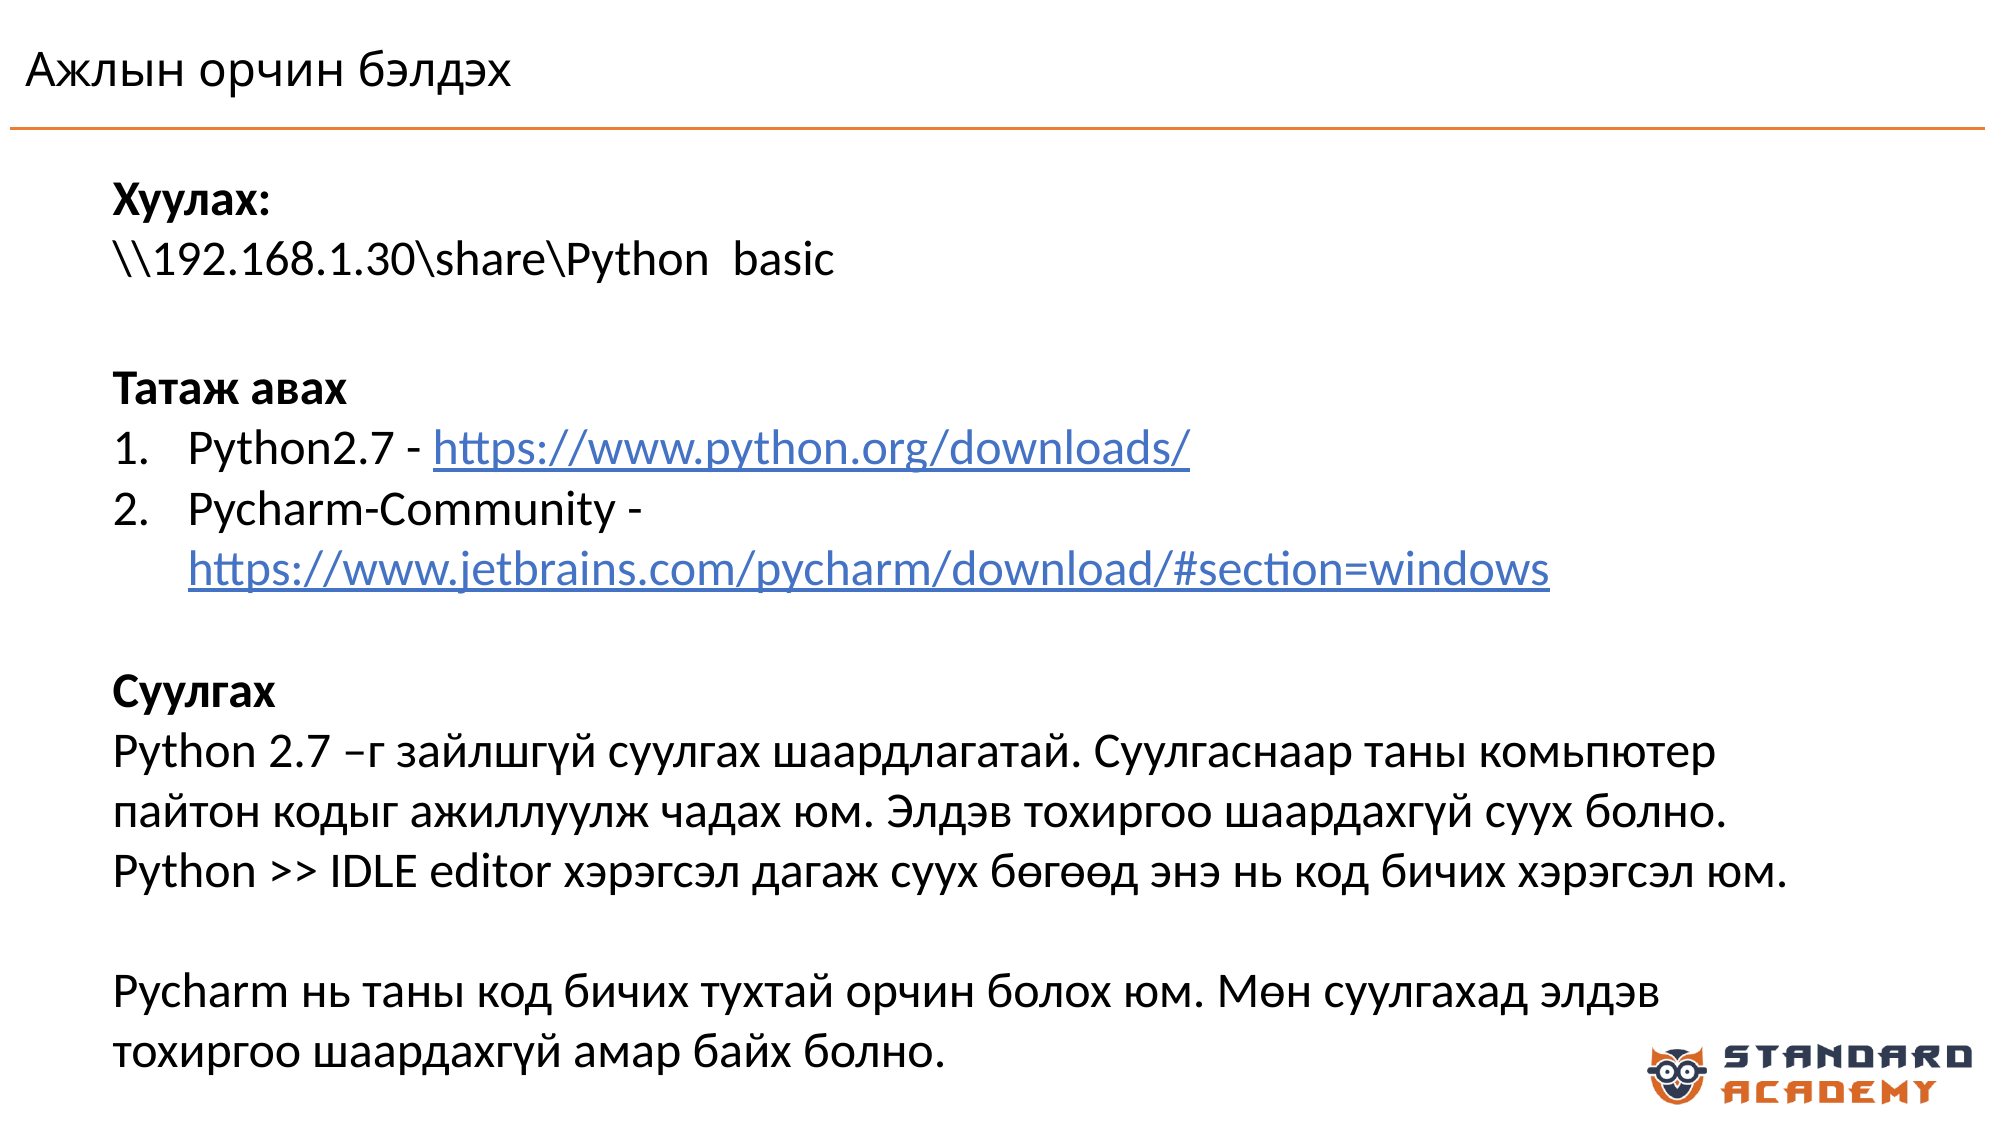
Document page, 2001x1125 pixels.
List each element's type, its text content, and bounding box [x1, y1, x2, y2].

title Ажлын орчин бэлдэх [10, 37, 1736, 104]
text_box Хуулах: \\192.168.1.30\share\Python basic [97, 157, 1098, 293]
text_box Суулгах Python 2.7 –г зайлшгүй суулгах шаардлагатай. Суулгаснаар таны комьпютер пайтон кодыг ажиллуулж чадах юм. Элдэв тохиргоо шаардахгүй суух болно. Python >> IDLE editor хэрэгсэл дагаж суух бөгөөд энэ нь код бичих хэрэгсэл юм. Pycharm нь таны код бичих тухтай орчин болох юм. Мөн суулгахад элдэв тохиргоо шаардахгүй амар байх болно. [97, 649, 1867, 1085]
text_box Татаж авах Python2.7 - https://www.python.org/downloads/ Pycharm-Community - https://www.jetbrains.com/pycharm/download/#section=windows [97, 347, 1867, 603]
picture [1644, 1043, 1975, 1107]
